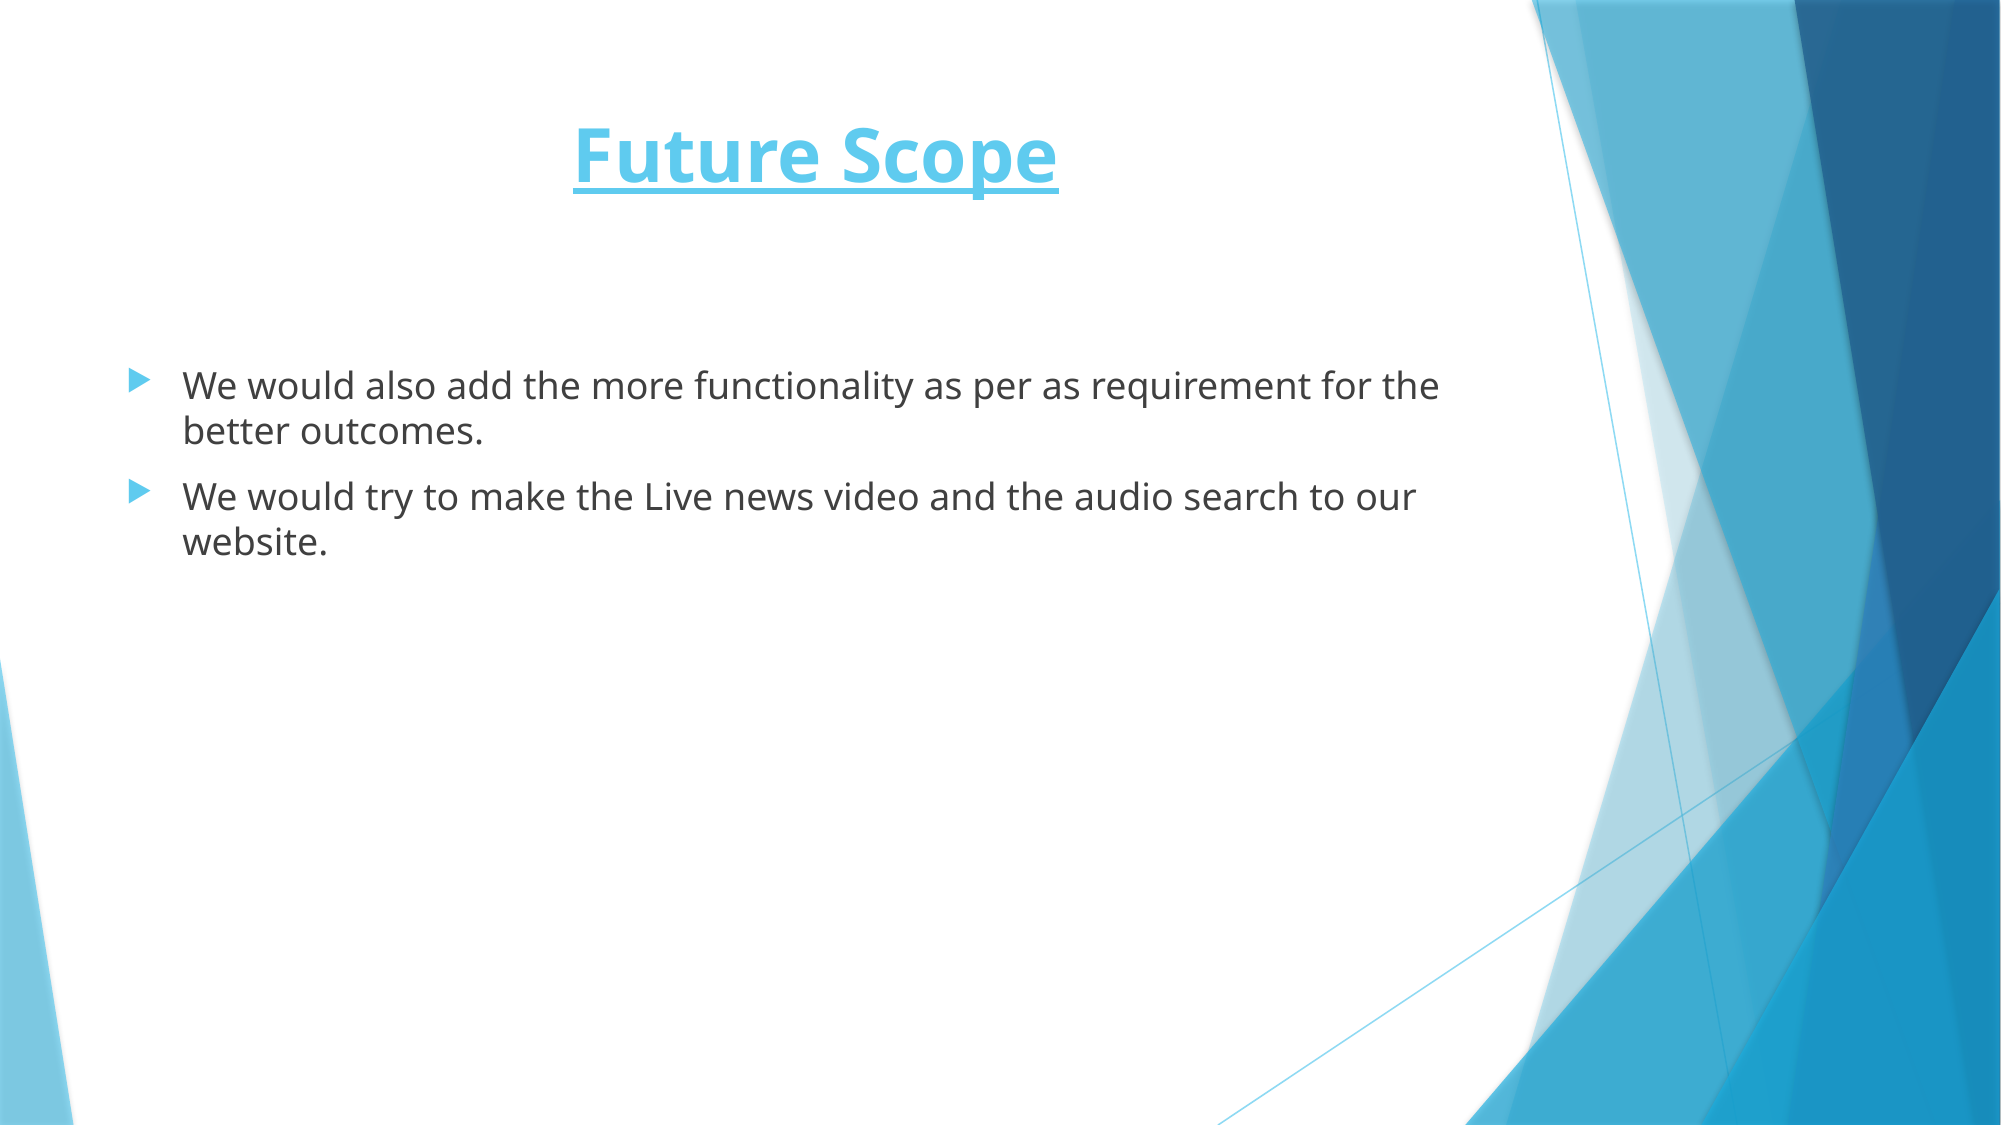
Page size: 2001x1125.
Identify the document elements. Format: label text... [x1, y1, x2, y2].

list We would also add the more functionality as per as requirement for the better outcomes. We would try to make the Live news video and the audio search to our website. [111, 354, 1522, 992]
title Future Scope [111, 99, 1522, 317]
